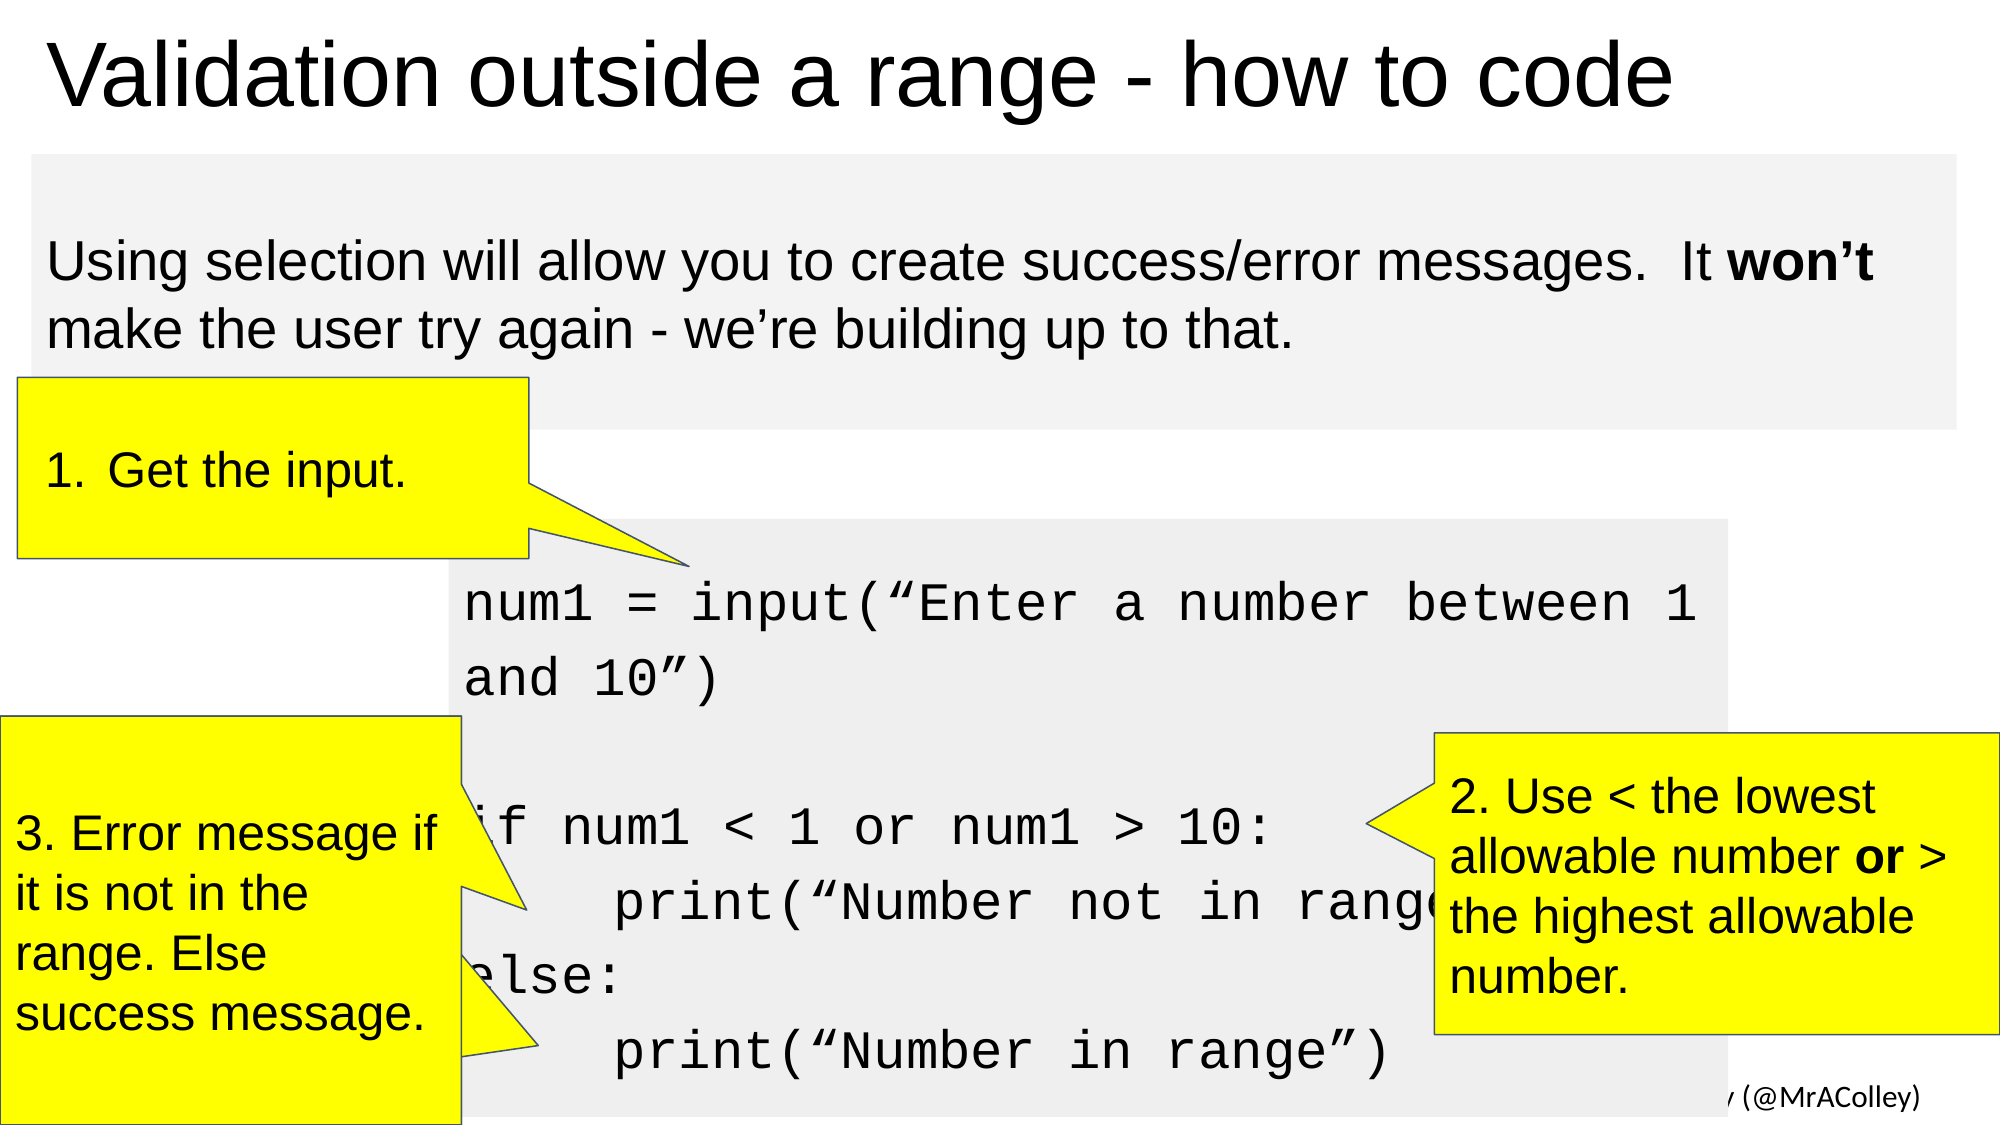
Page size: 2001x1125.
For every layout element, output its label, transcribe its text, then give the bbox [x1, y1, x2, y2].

text_box 2. Use < the lowest allowable number or > the highest allowable number. [1366, 732, 2000, 1035]
title Validation outside a range - how to code [31, 0, 1757, 154]
text_box 3. Error message if it is not in the range. Else success message. [0, 716, 527, 1125]
list num1 = input(“Enter a number between 1 and 10”) if num1 < 1 or num1 > 10: print(“Number not in range”) else: print(“Number in range”) [448, 518, 1729, 1117]
text_box 3. Success message if it is in the range. Error message if not. [462, 955, 539, 1057]
list Using selection will allow you to create success/error messages. It won’t make the user try again - we’re building up to that. [31, 154, 1957, 430]
text_box Get the input. [17, 377, 690, 567]
